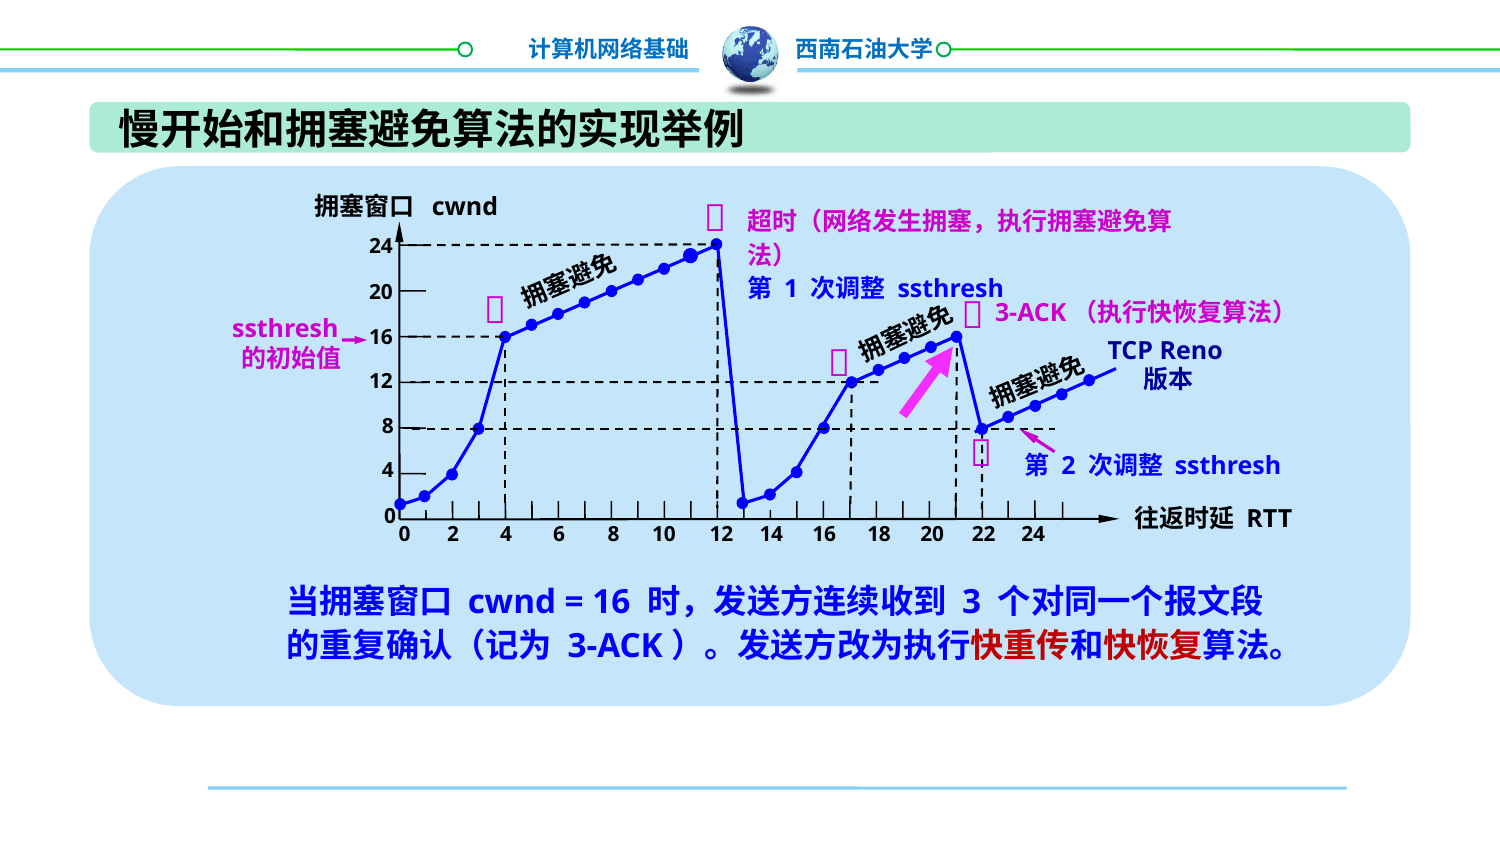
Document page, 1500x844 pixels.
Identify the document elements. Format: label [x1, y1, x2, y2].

text_box [87, 164, 1413, 709]
text_box [89, 95, 1411, 160]
picture [720, 24, 780, 100]
